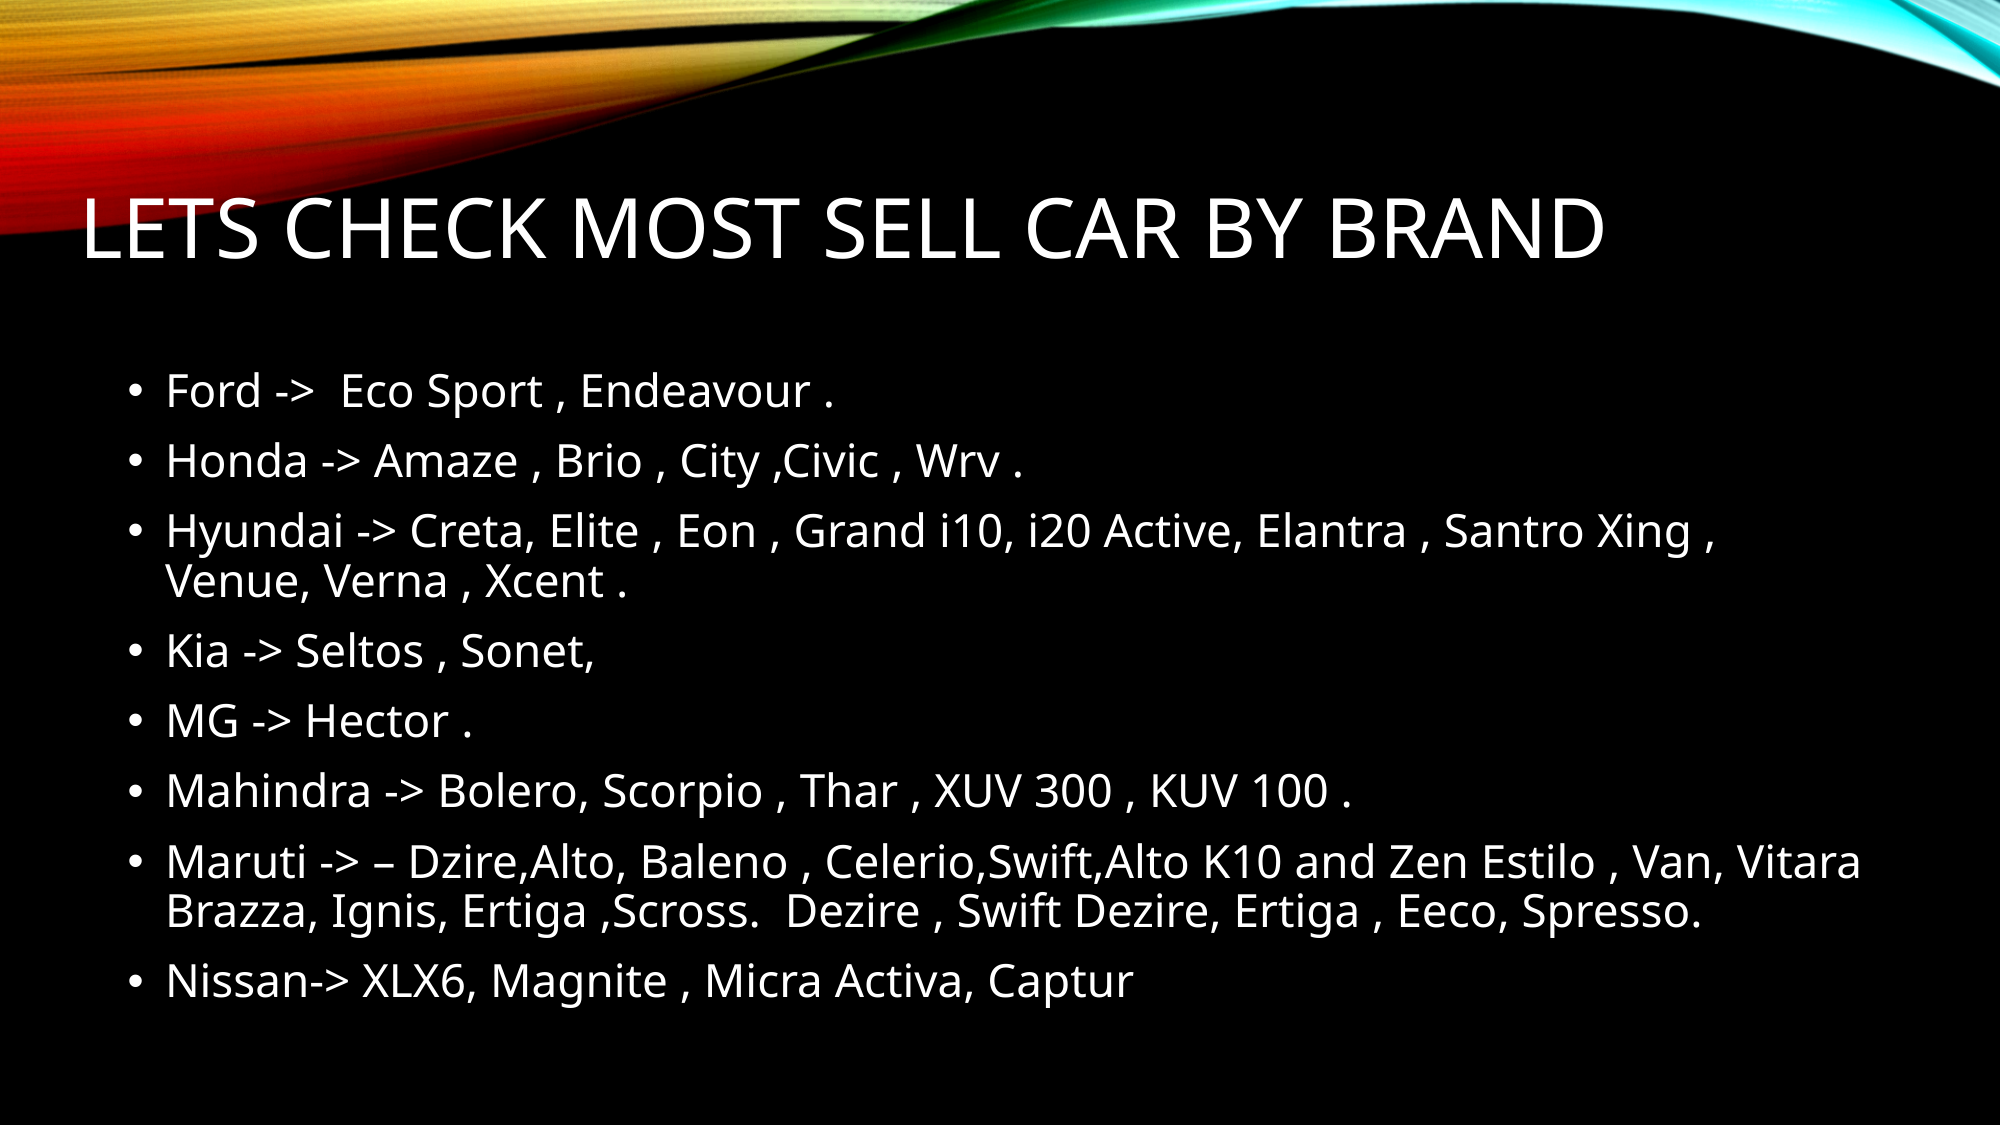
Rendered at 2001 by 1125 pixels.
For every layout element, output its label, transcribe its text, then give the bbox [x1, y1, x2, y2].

list Ford -> Eco Sport , Endeavour . Honda -> Amaze , Brio , City ,Civic , Wrv . Hyundai -> Creta, Elite , Eon , Grand i10, i20 Active, Elantra , Santro Xing , Venue, Verna , Xcent . Kia -> Seltos , Sonet, MG -> Hector . Mahindra -> Bolero, Scorpio , Thar , XUV 300 , KUV 100 . Maruti -> – Dzire,Alto, Baleno , Celerio,Swift,Alto K10 and Zen Estilo , Van, Vitara Brazza, Ignis, Ertiga ,Scross. Dezire , Swift Dezire, Ertiga , Eeco, Spresso. Nissan-> XLX6, Magnite , Micra Activa, Captur [112, 360, 1888, 1021]
title Lets Check most sell car by brand [0, 125, 1668, 338]
picture [0, 0, 2000, 237]
